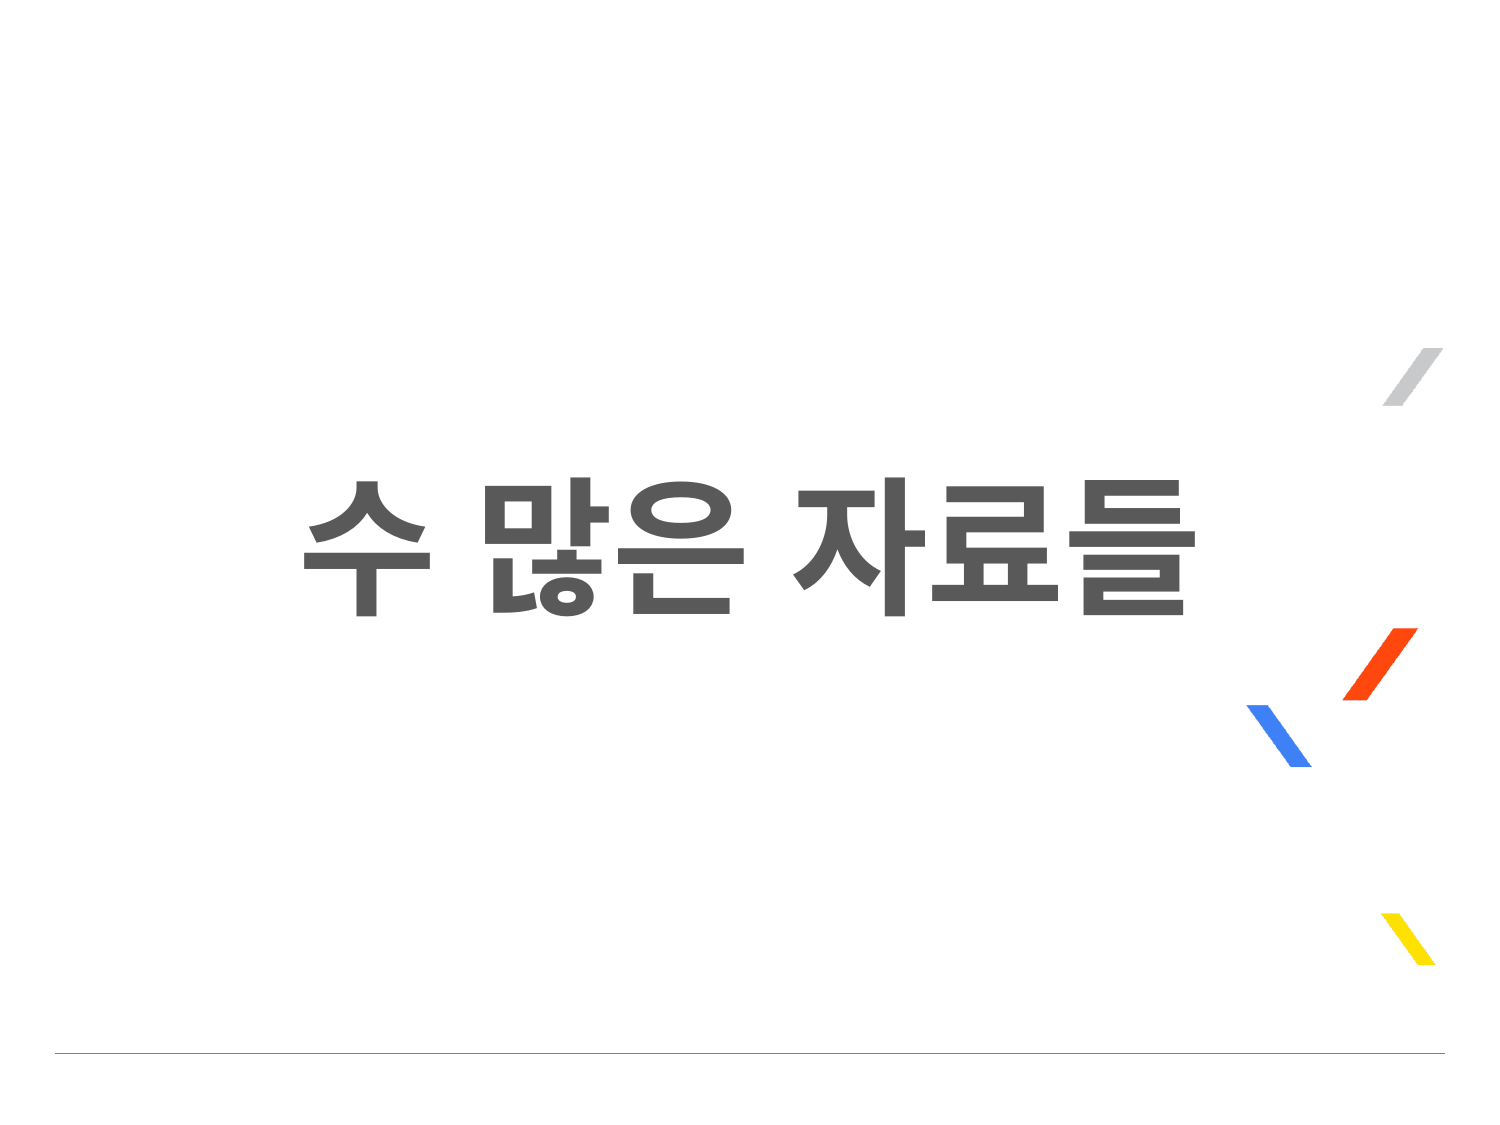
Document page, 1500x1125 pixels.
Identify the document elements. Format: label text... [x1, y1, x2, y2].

title 수 많은 자료들 [103, 137, 1397, 861]
picture [1246, 348, 1443, 965]
